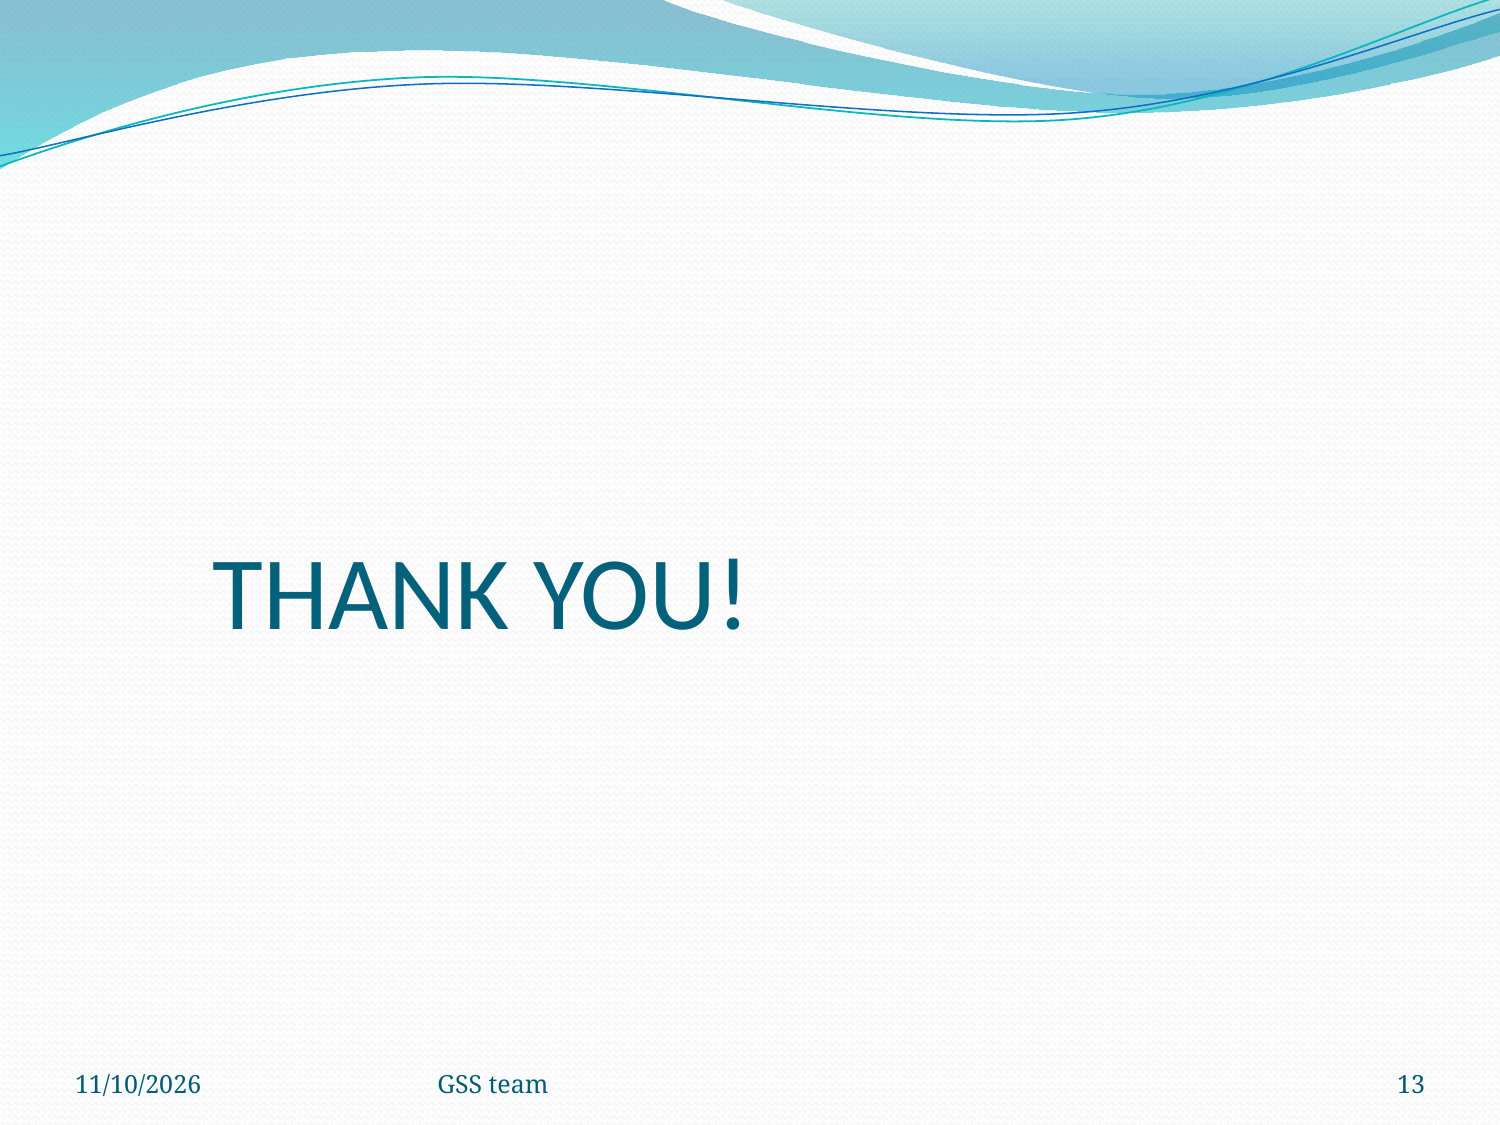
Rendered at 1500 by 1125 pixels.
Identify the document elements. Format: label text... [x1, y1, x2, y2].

slide_number 13 [1299, 1042, 1425, 1103]
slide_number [75, 1042, 425, 1103]
title THANK YOU! [212, 462, 1500, 650]
footer GSS team [437, 1042, 988, 1103]
